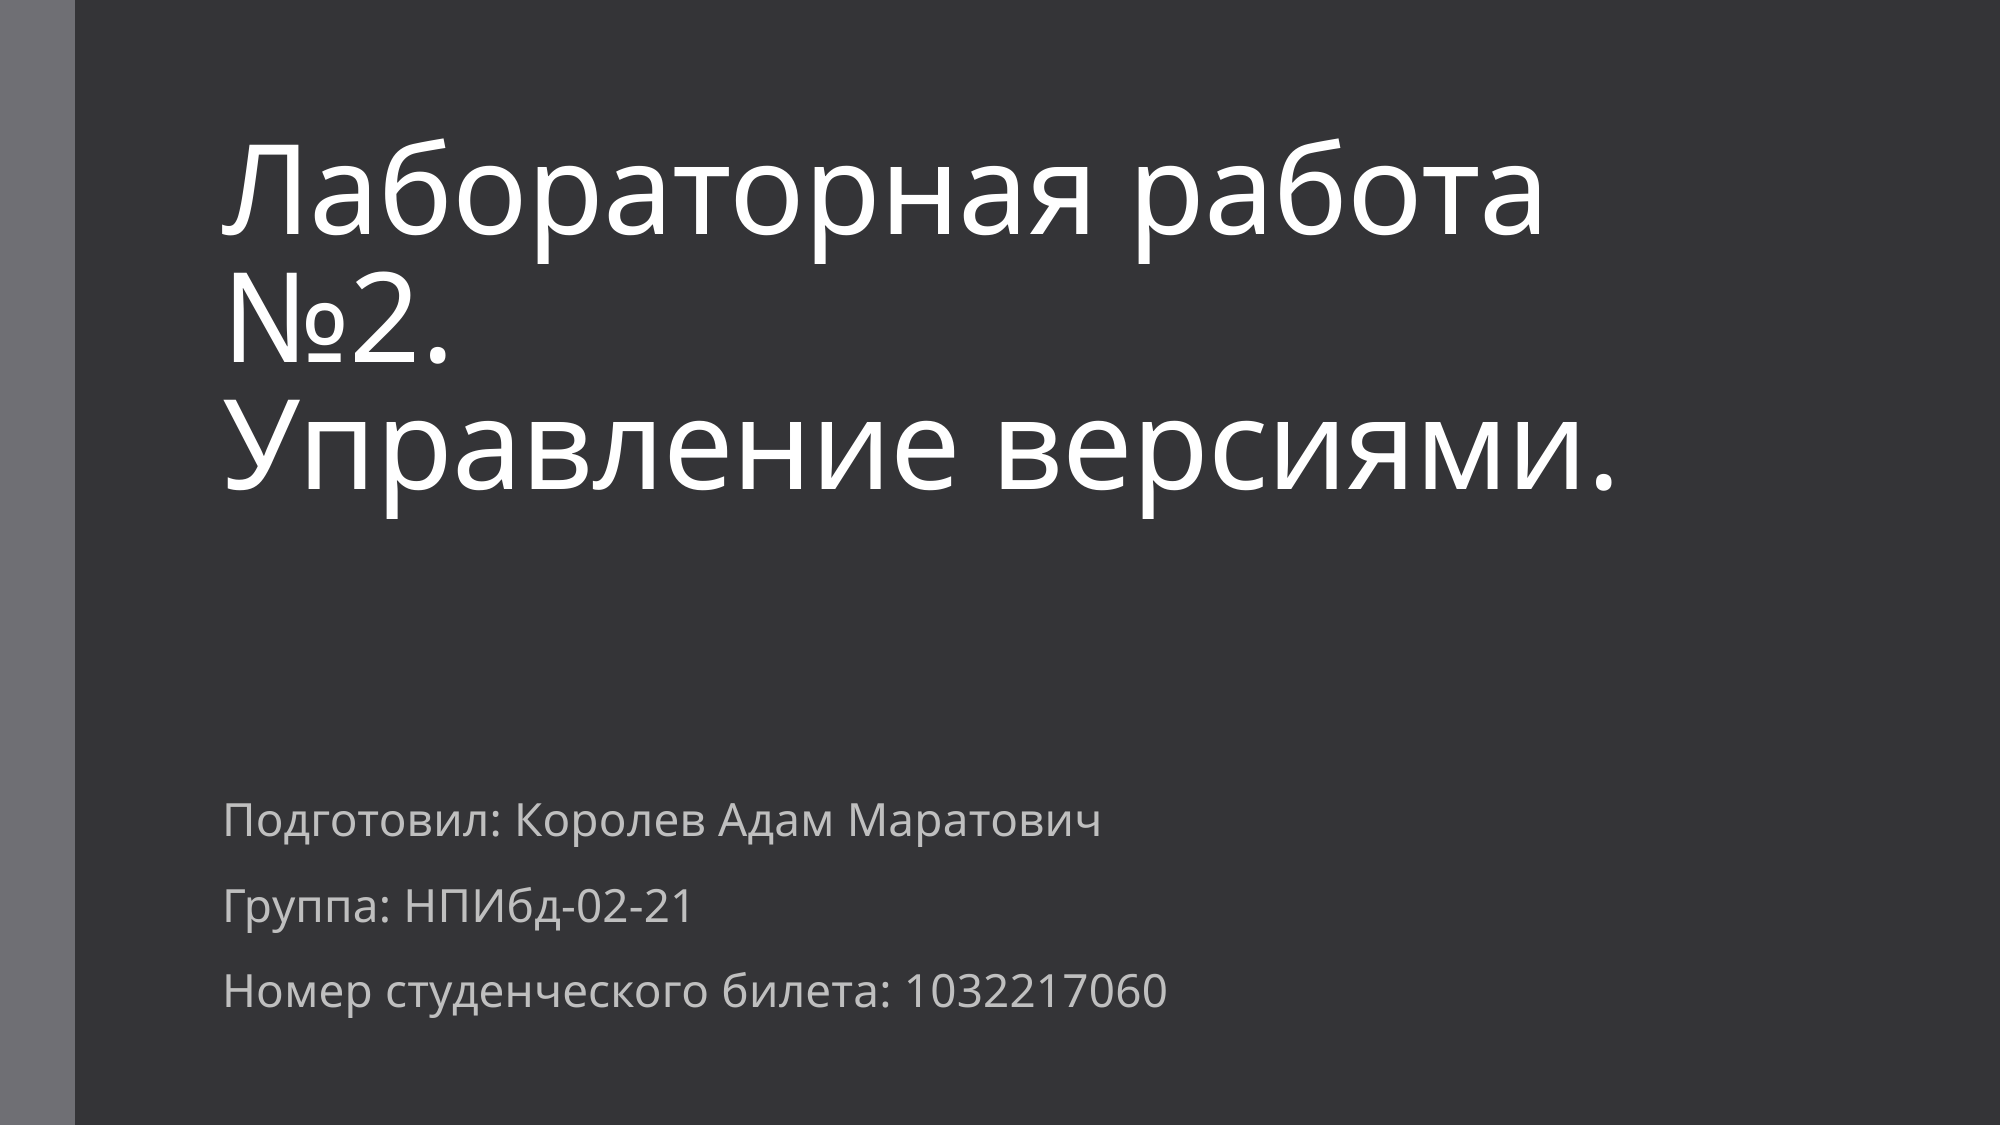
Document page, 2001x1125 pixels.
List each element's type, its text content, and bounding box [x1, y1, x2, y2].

title Лабораторная работа №2. Управление версиями. [206, 124, 1752, 523]
subtitle Подготовил: Королев Адам Маратович Группа: НПИбд-02-21 Номер студенческого билета: 1032217060 [206, 787, 1752, 1065]
